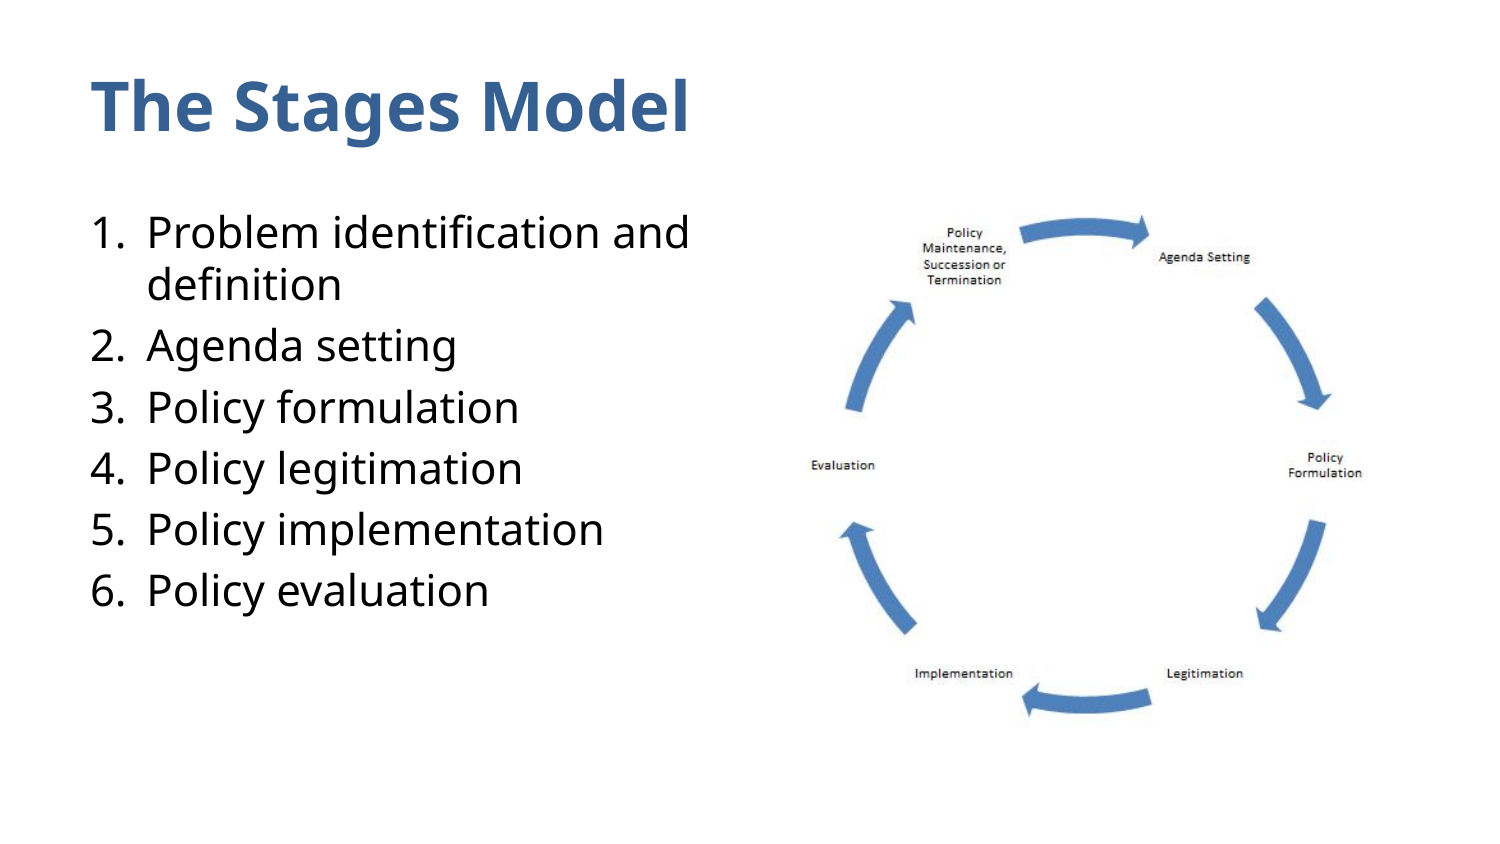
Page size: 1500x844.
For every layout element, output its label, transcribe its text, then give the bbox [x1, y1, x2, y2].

title The Stages Model [75, 33, 1425, 175]
list Problem identification and definition Agenda setting Policy formulation Policy legitimation Policy implementation Policy evaluation [75, 196, 738, 754]
picture [764, 195, 1426, 753]
